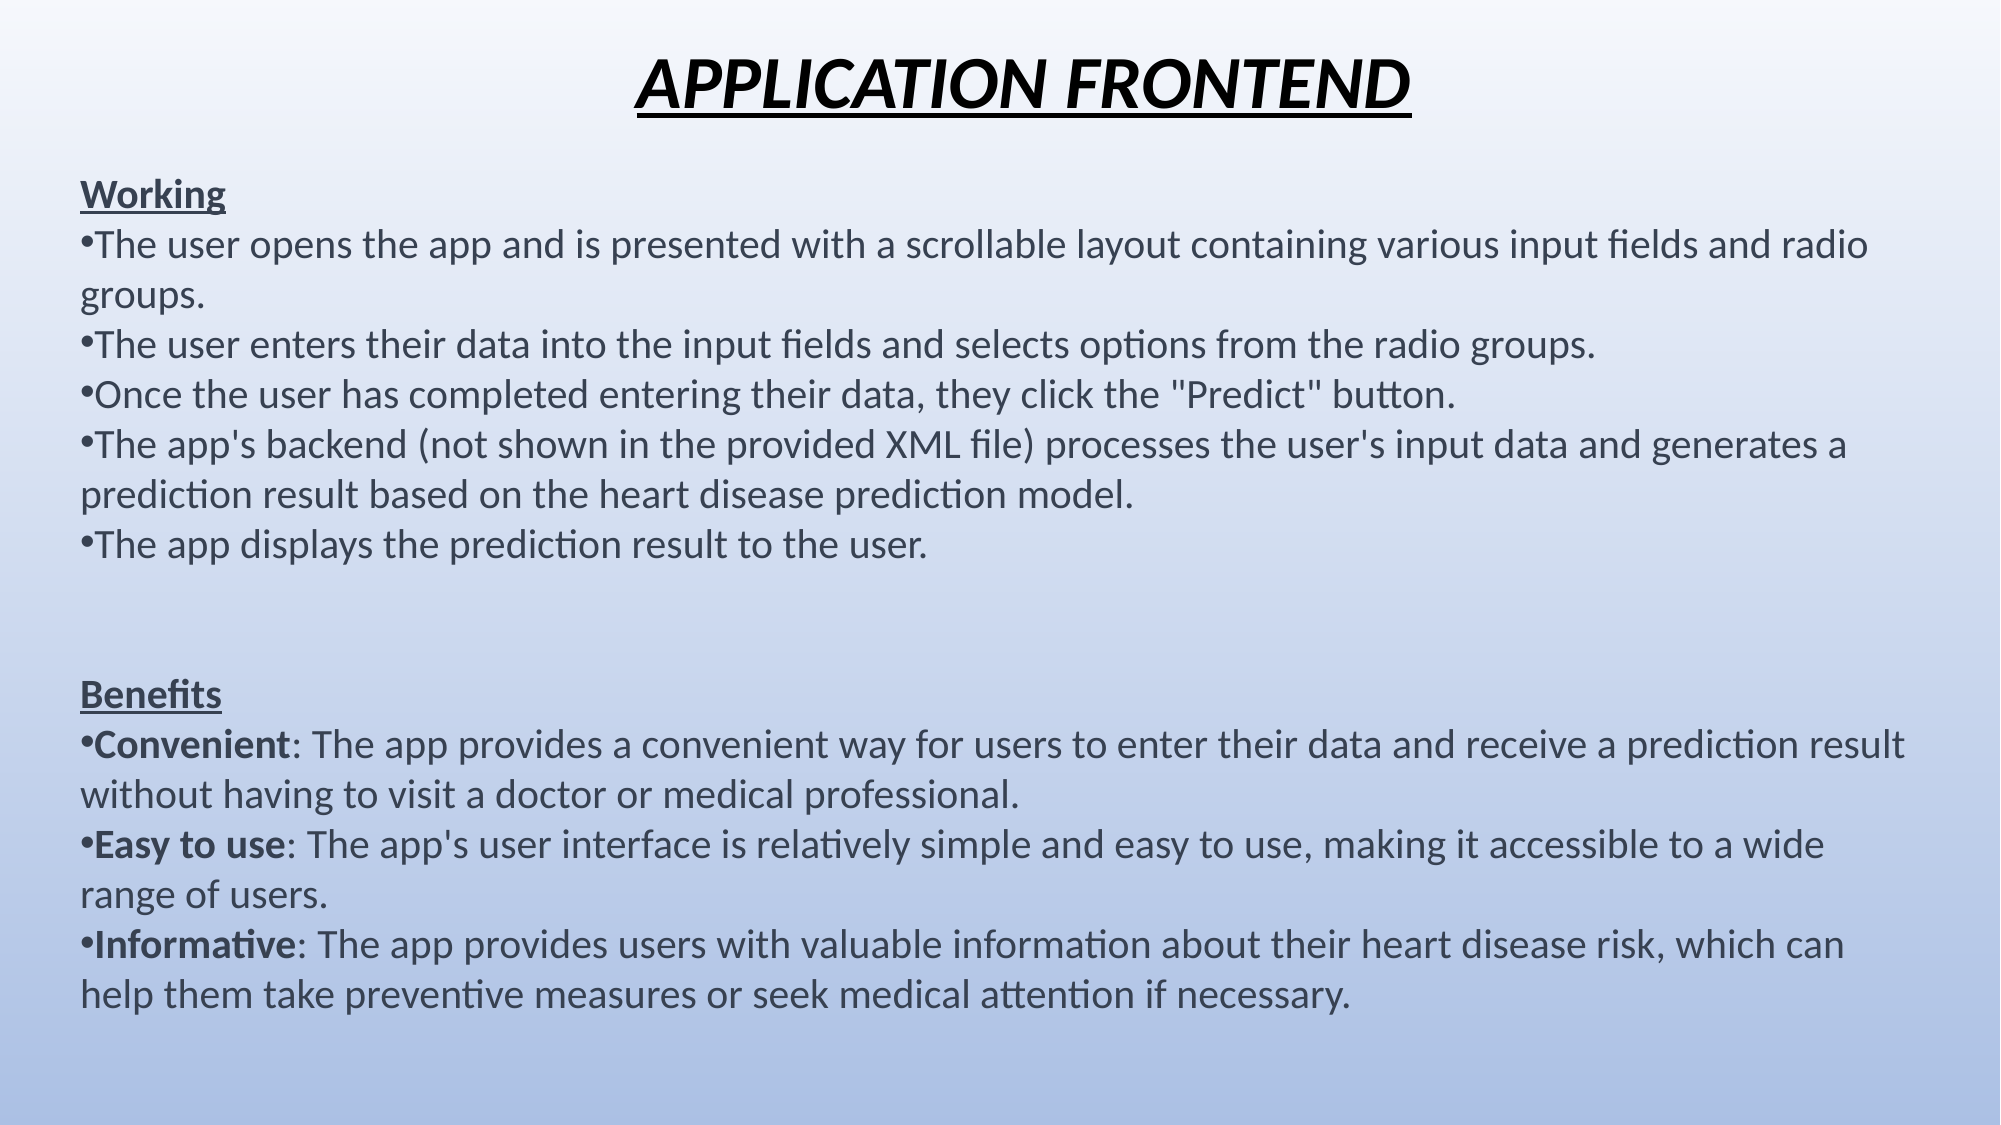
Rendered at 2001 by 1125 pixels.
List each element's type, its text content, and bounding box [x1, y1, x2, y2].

text_box APPLICATION FRONTEND [21, 26, 1937, 247]
text_box Working The user opens the app and is presented with a scrollable layout containing various input fields and radio groups. The user enters their data into the input fields and selects options from the radio groups. Once the user has completed entering their data, they click the "Predict" button. The app's backend (not shown in the provided XML file) processes the user's input data and generates a prediction result based on the heart disease prediction model. The app displays the prediction result to the user. Benefits Convenient: The app provides a convenient way for users to enter their data and receive a prediction result without having to visit a doctor or medical professional. Easy to use: The app's user interface is relatively simple and easy to use, making it accessible to a wide range of users. Informative: The app provides users with valuable information about their heart disease risk, which can help them take preventive measures or seek medical attention if necessary. [64, 158, 1938, 1075]
